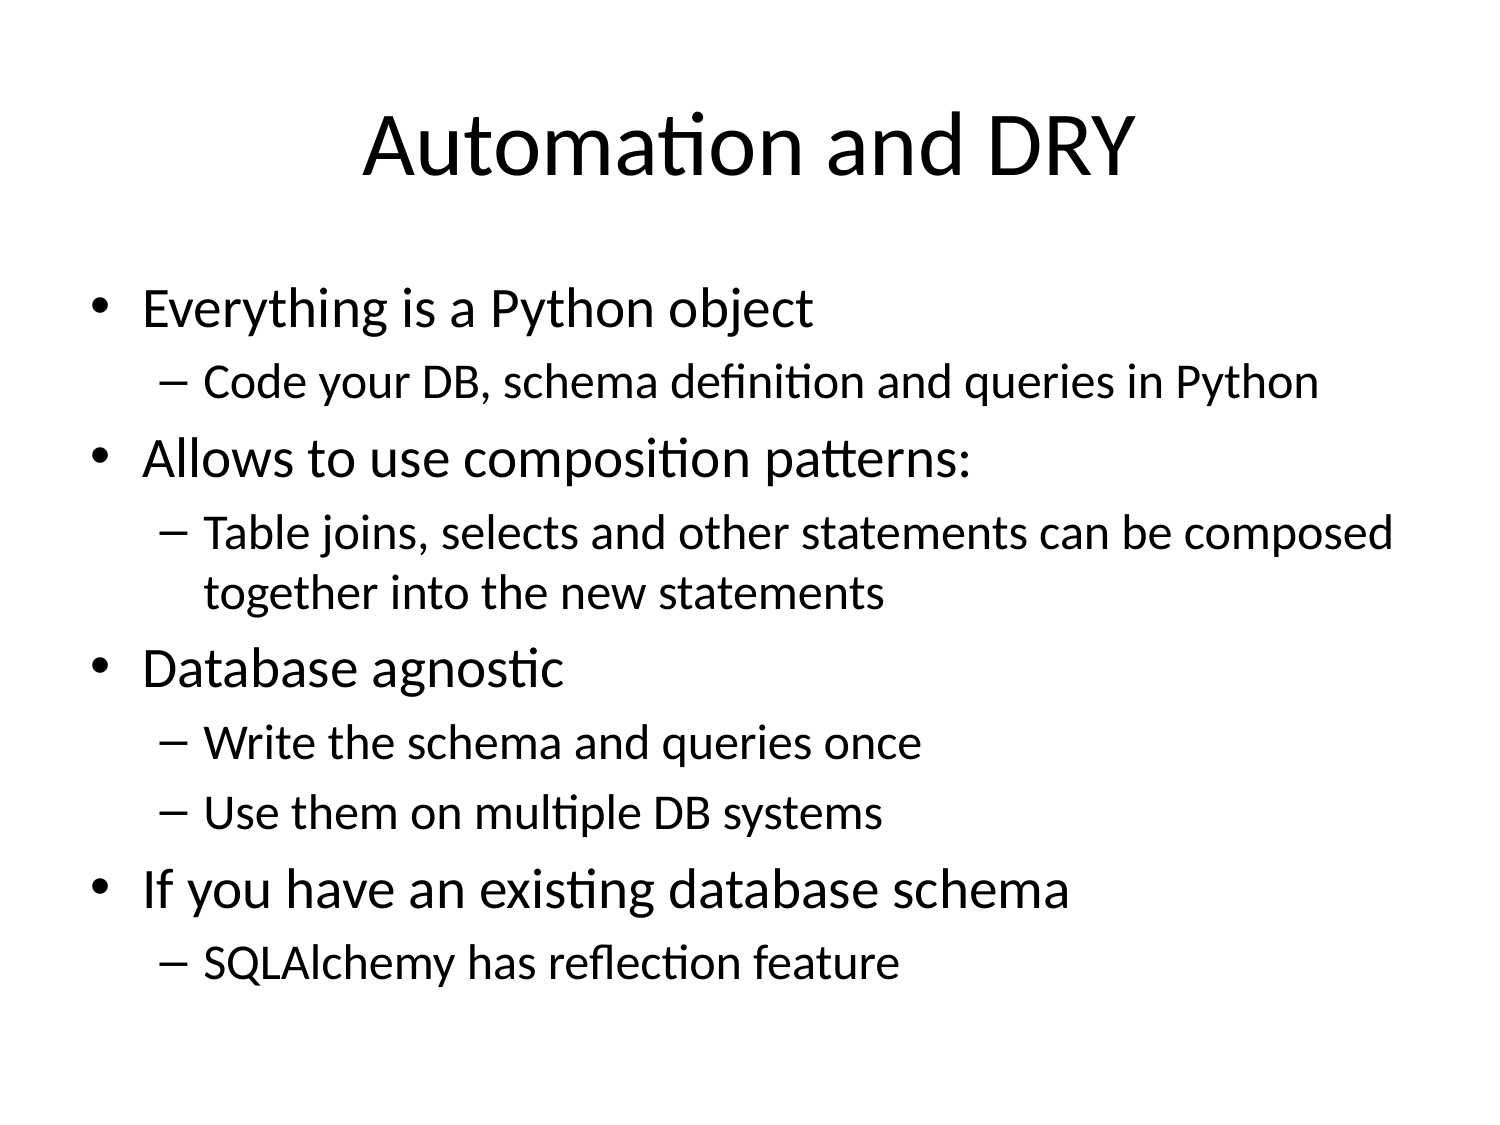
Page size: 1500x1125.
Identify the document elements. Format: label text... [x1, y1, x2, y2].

title Automation and DRY [75, 45, 1425, 233]
list Everything is a Python object Code your DB, schema definition and queries in Python Allows to use composition patterns: Table joins, selects and other statements can be composed together into the new statements Database agnostic Write the schema and queries once Use them on multiple DB systems If you have an existing database schema SQLAlchemy has reflection feature [75, 262, 1425, 1005]
